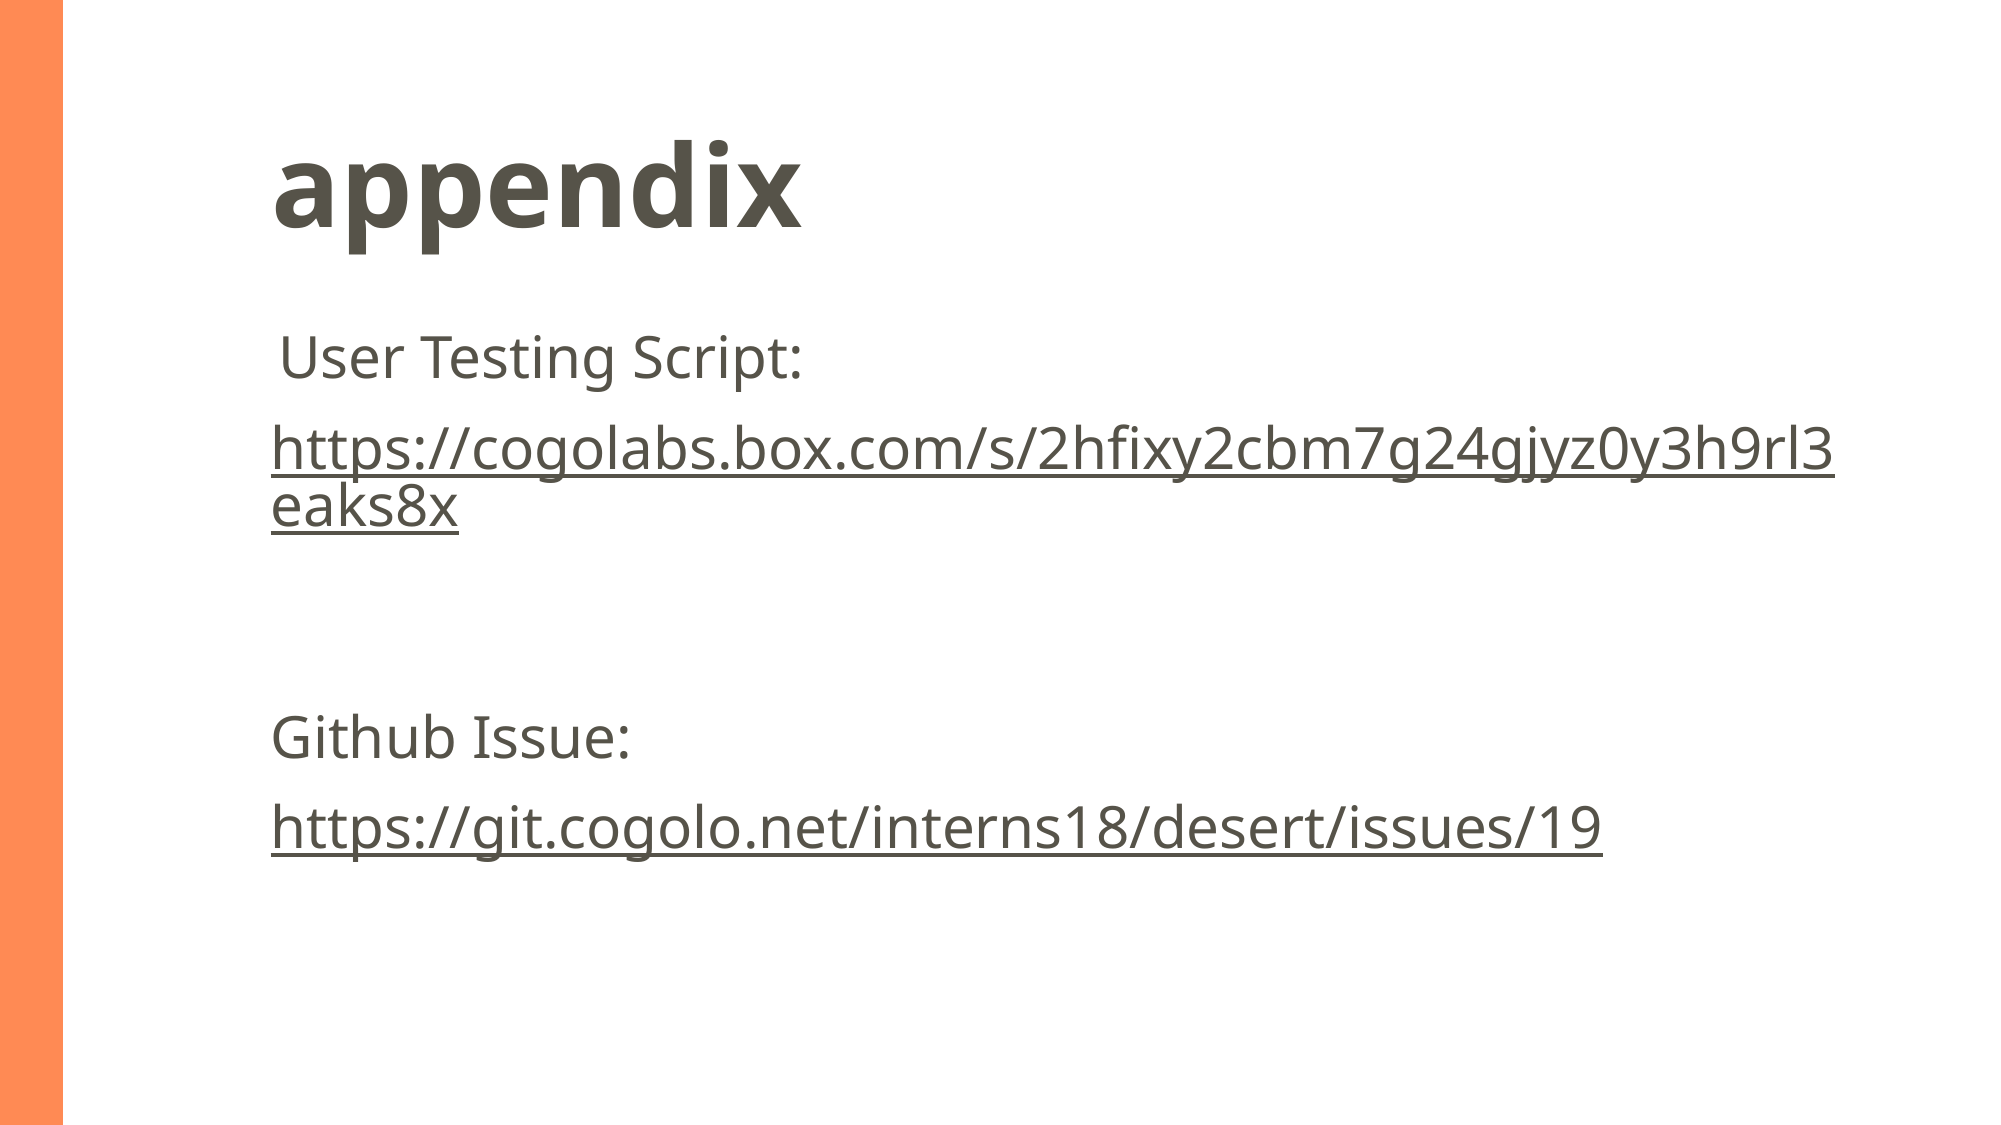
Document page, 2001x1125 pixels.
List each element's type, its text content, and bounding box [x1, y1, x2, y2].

title appendix [256, 81, 2000, 299]
list User Testing Script: https://cogolabs.box.com/s/2hfixy2cbm7g24gjyz0y3h9rl3eaks8x Github Issue: https://git.cogolo.net/interns18/desert/issues/19 [255, 321, 1876, 1088]
